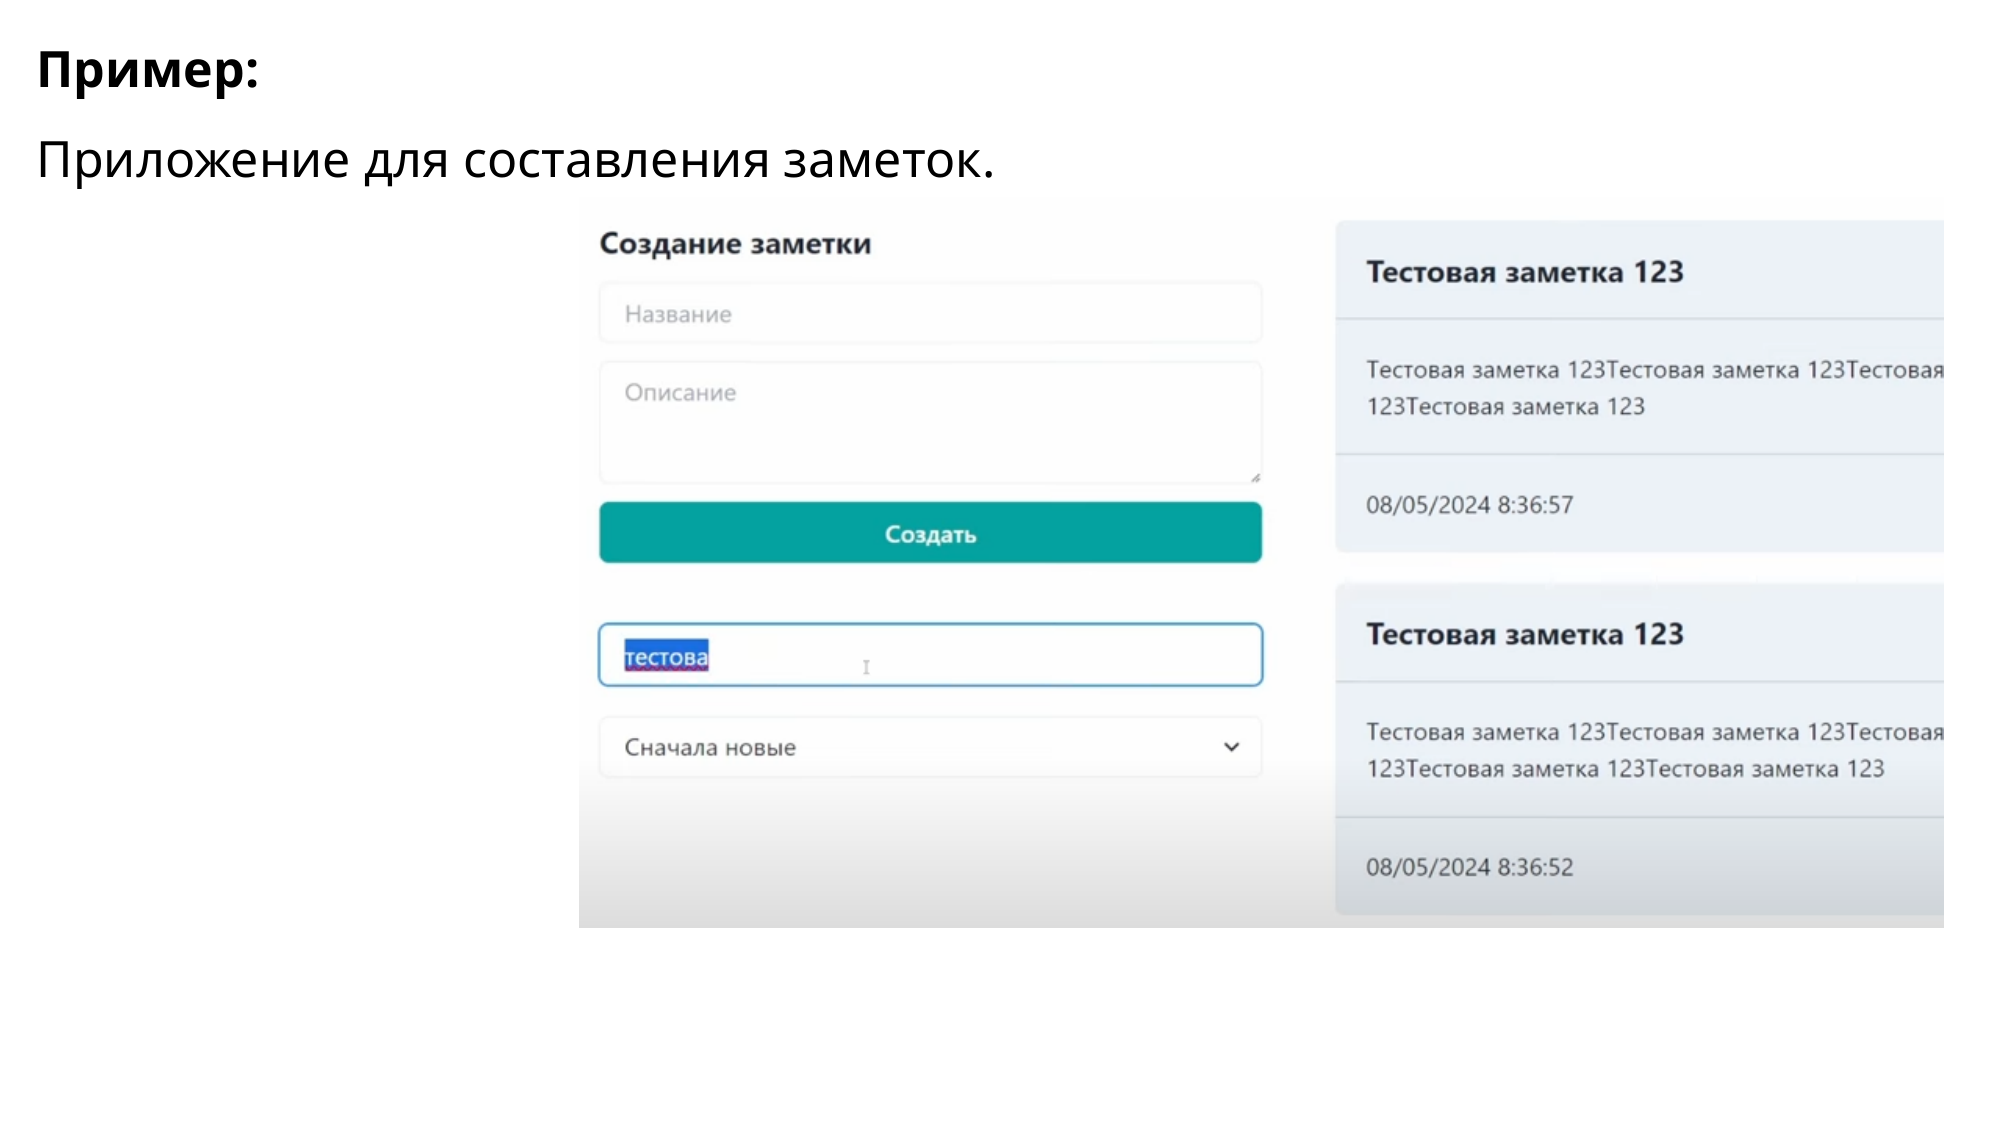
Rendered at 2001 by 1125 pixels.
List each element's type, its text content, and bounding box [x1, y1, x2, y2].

picture [579, 197, 1944, 928]
text_box Пример: Приложение для составления заметок. [21, 0, 1941, 285]
